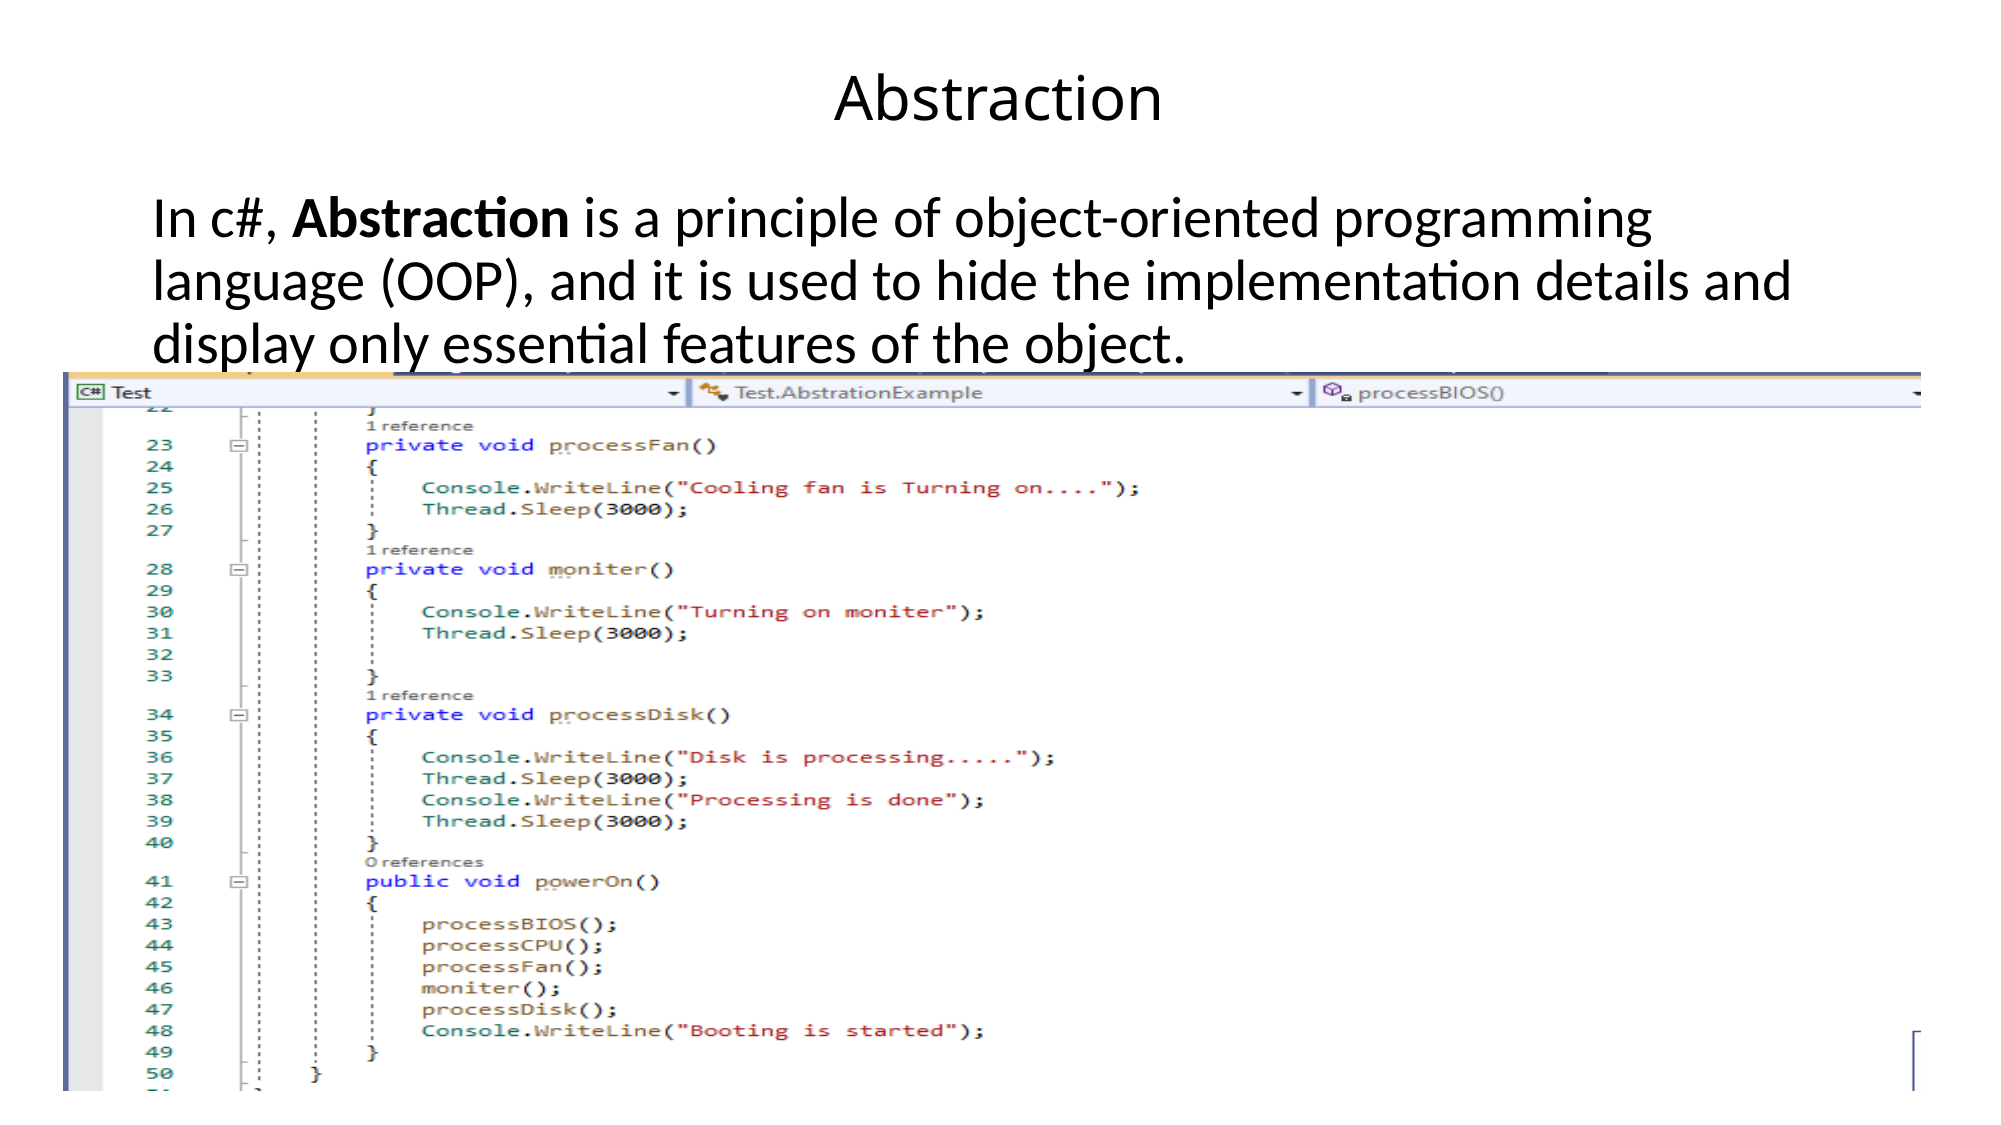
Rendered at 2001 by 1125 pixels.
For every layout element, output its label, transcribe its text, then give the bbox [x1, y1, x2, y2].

list In c#, Abstraction is a principle of object-oriented programming language (OOP), and it is used to hide the implementation details and display only essential features of the object. [137, 179, 1863, 372]
picture [63, 372, 1921, 1091]
title Abstraction [137, 59, 1863, 179]
